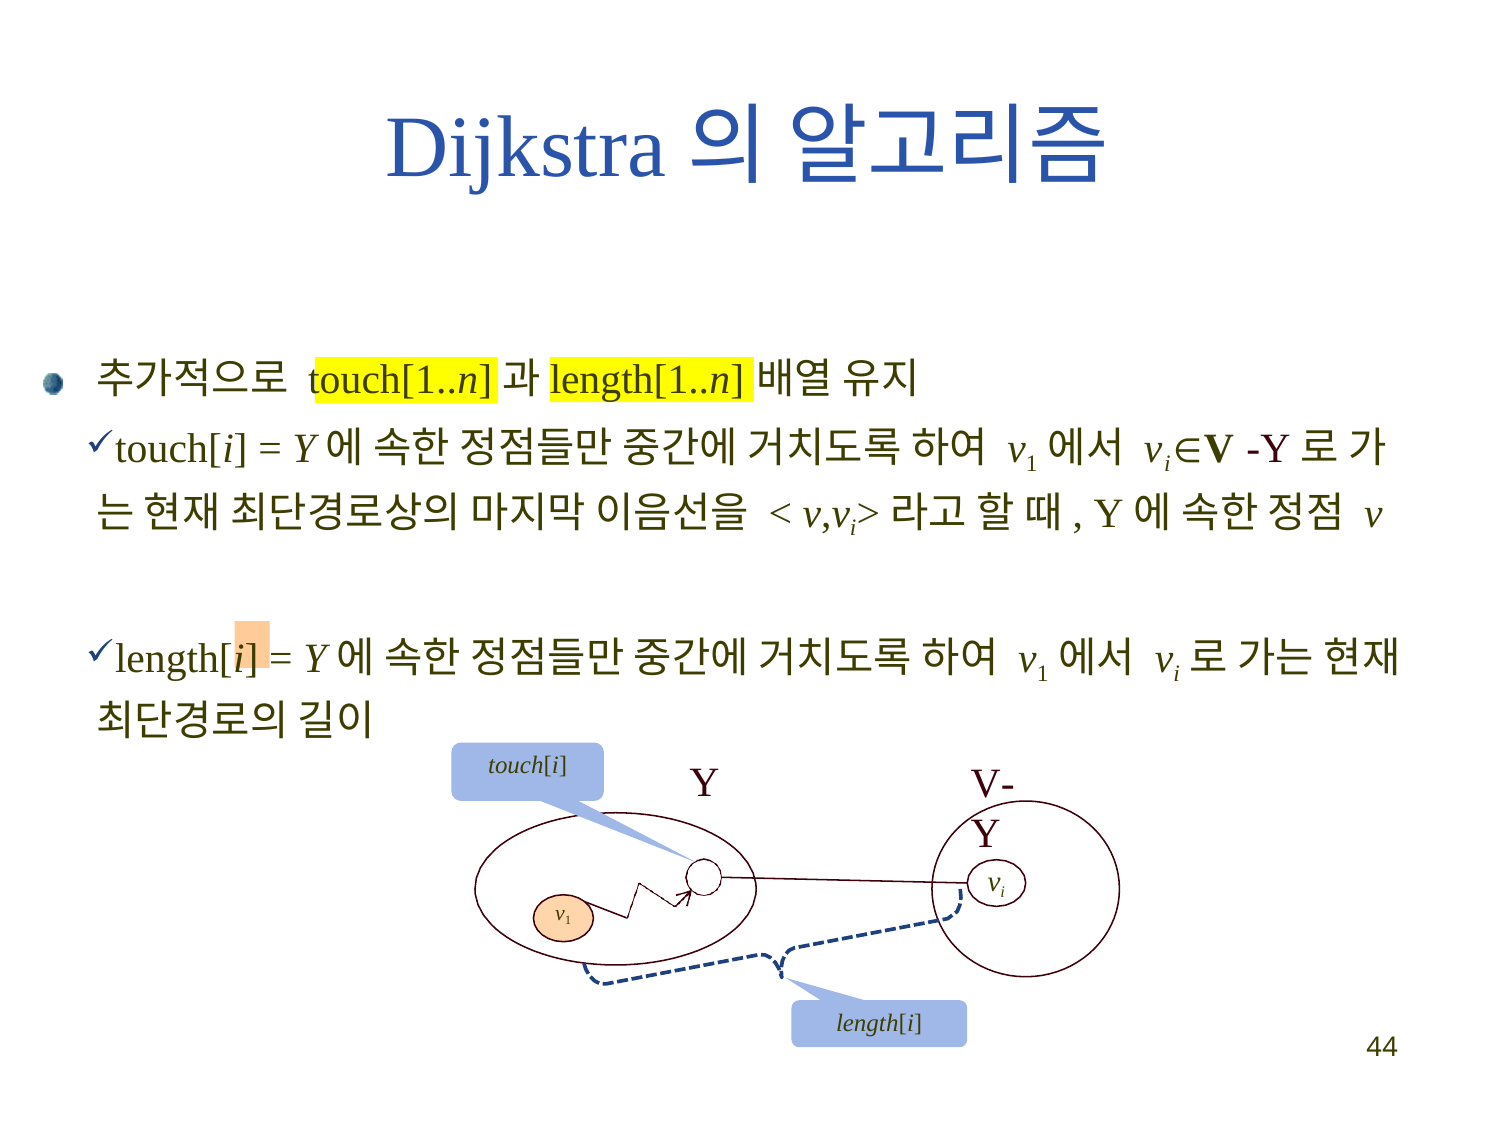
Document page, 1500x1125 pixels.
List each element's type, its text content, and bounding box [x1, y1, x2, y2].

text_box [475, 892, 531, 950]
text_box [791, 994, 968, 1048]
text_box [537, 952, 576, 962]
title Dijkstra의 알고리즘 [383, 87, 1129, 278]
text_box V-Y [973, 753, 1044, 856]
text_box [581, 881, 964, 986]
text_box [967, 858, 1027, 908]
text_box [967, 802, 1120, 977]
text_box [532, 893, 576, 943]
text_box touch[i] = Y에 속한 정점들만 중간에 거치도록 하여 v1에서 vi∈V -Y로 가 는 현재 최단경로상의 마지막 이음선을 < v,vi>라고 할 때, Y에 속한 정점 v length[i] = Y에 속한 정점들만 중간에 거치도록 하여 v1에서 vi로 가는 현재 최단경로의 길이 [85, 409, 1467, 745]
slide_number 44 [1360, 1035, 1404, 1125]
picture [42, 373, 64, 396]
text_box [451, 742, 969, 885]
text_box length[i] [834, 1004, 925, 1037]
text_box 추가적으로 touch[1..n]과 배열 유지 [94, 349, 934, 403]
